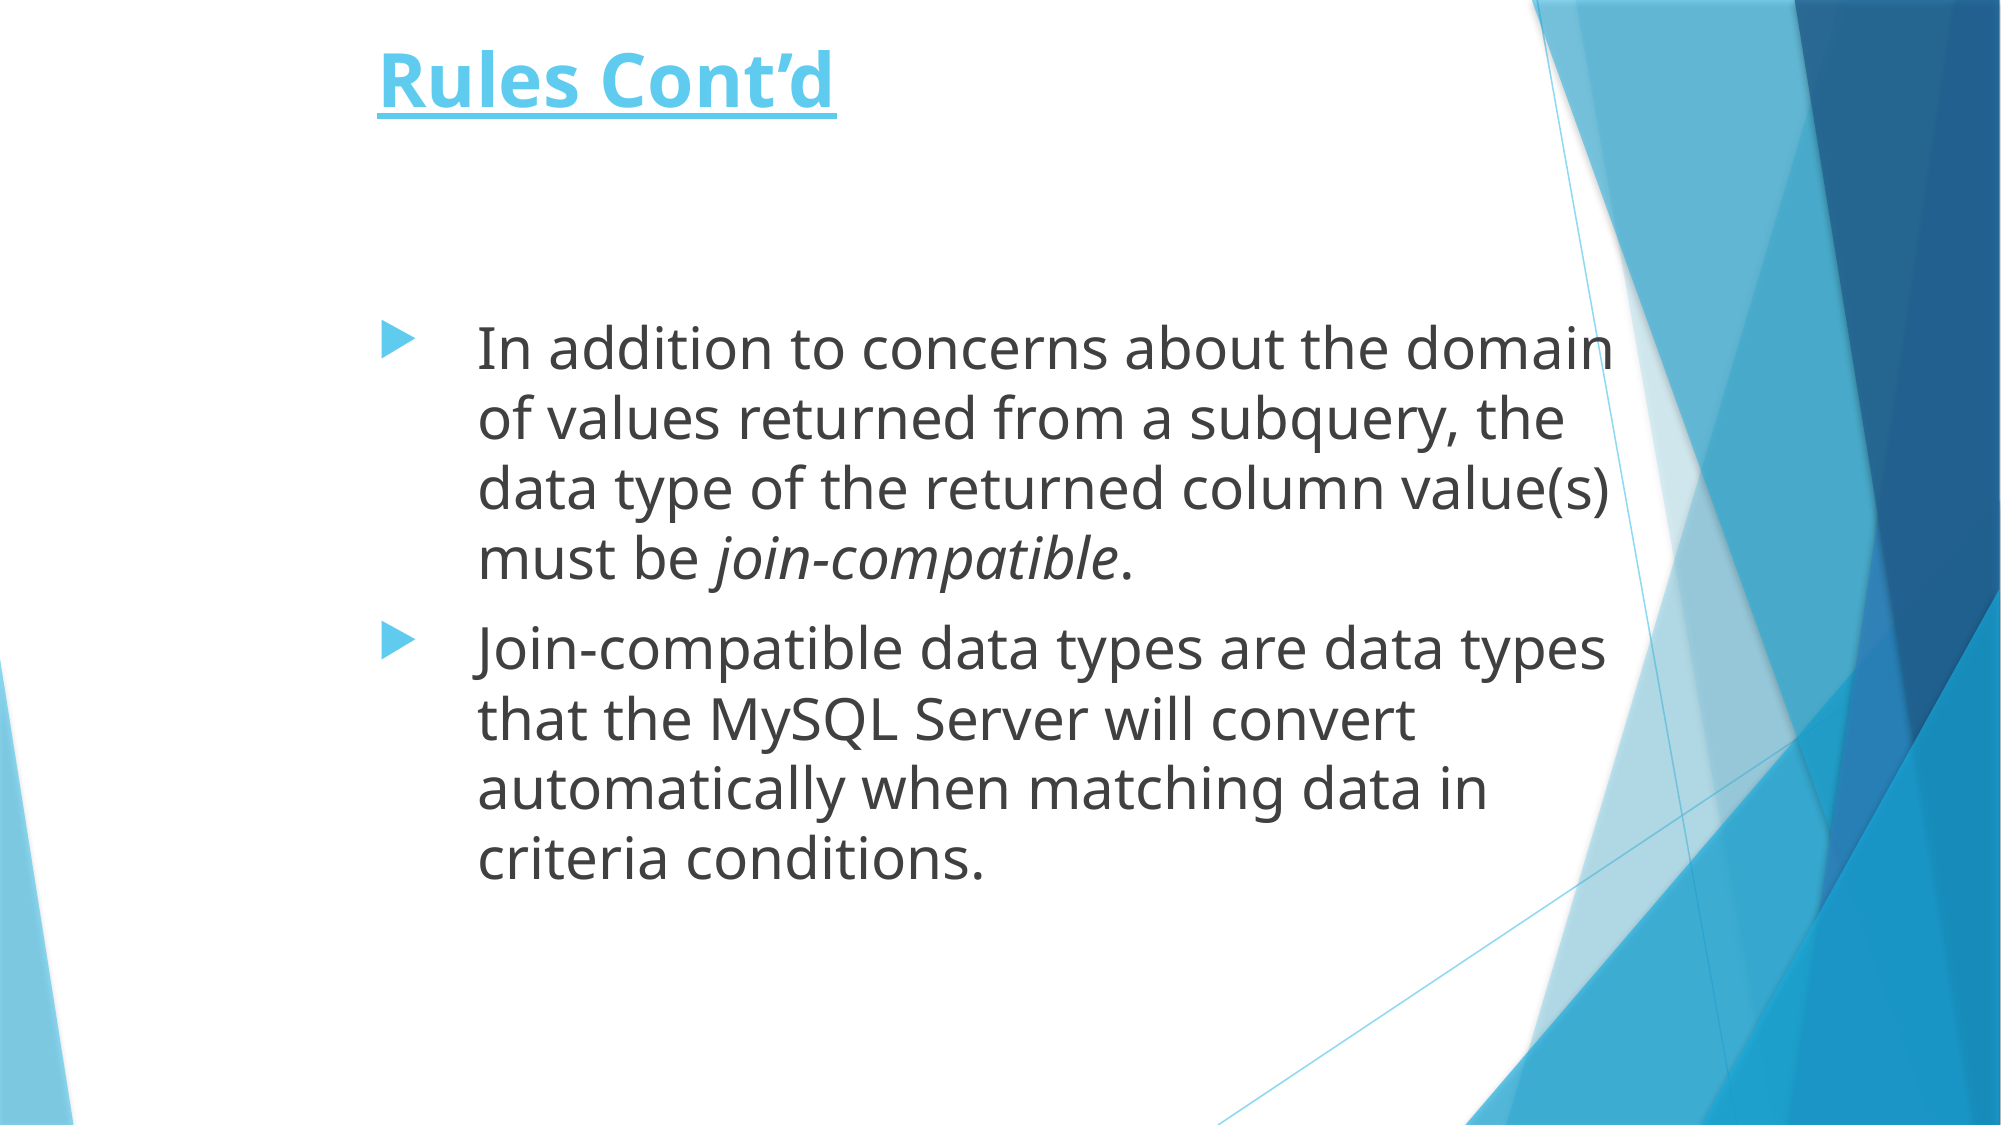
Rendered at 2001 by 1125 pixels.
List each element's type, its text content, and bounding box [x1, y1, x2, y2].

list In addition to concerns about the domain of values returned from a subquery, the data type of the returned column value(s) must be join-compatible. Join-compatible data types are data types that the MySQL Server will convert automatically when matching data in criteria conditions. [362, 212, 1638, 1000]
title Rules Cont’d [362, 24, 1638, 175]
